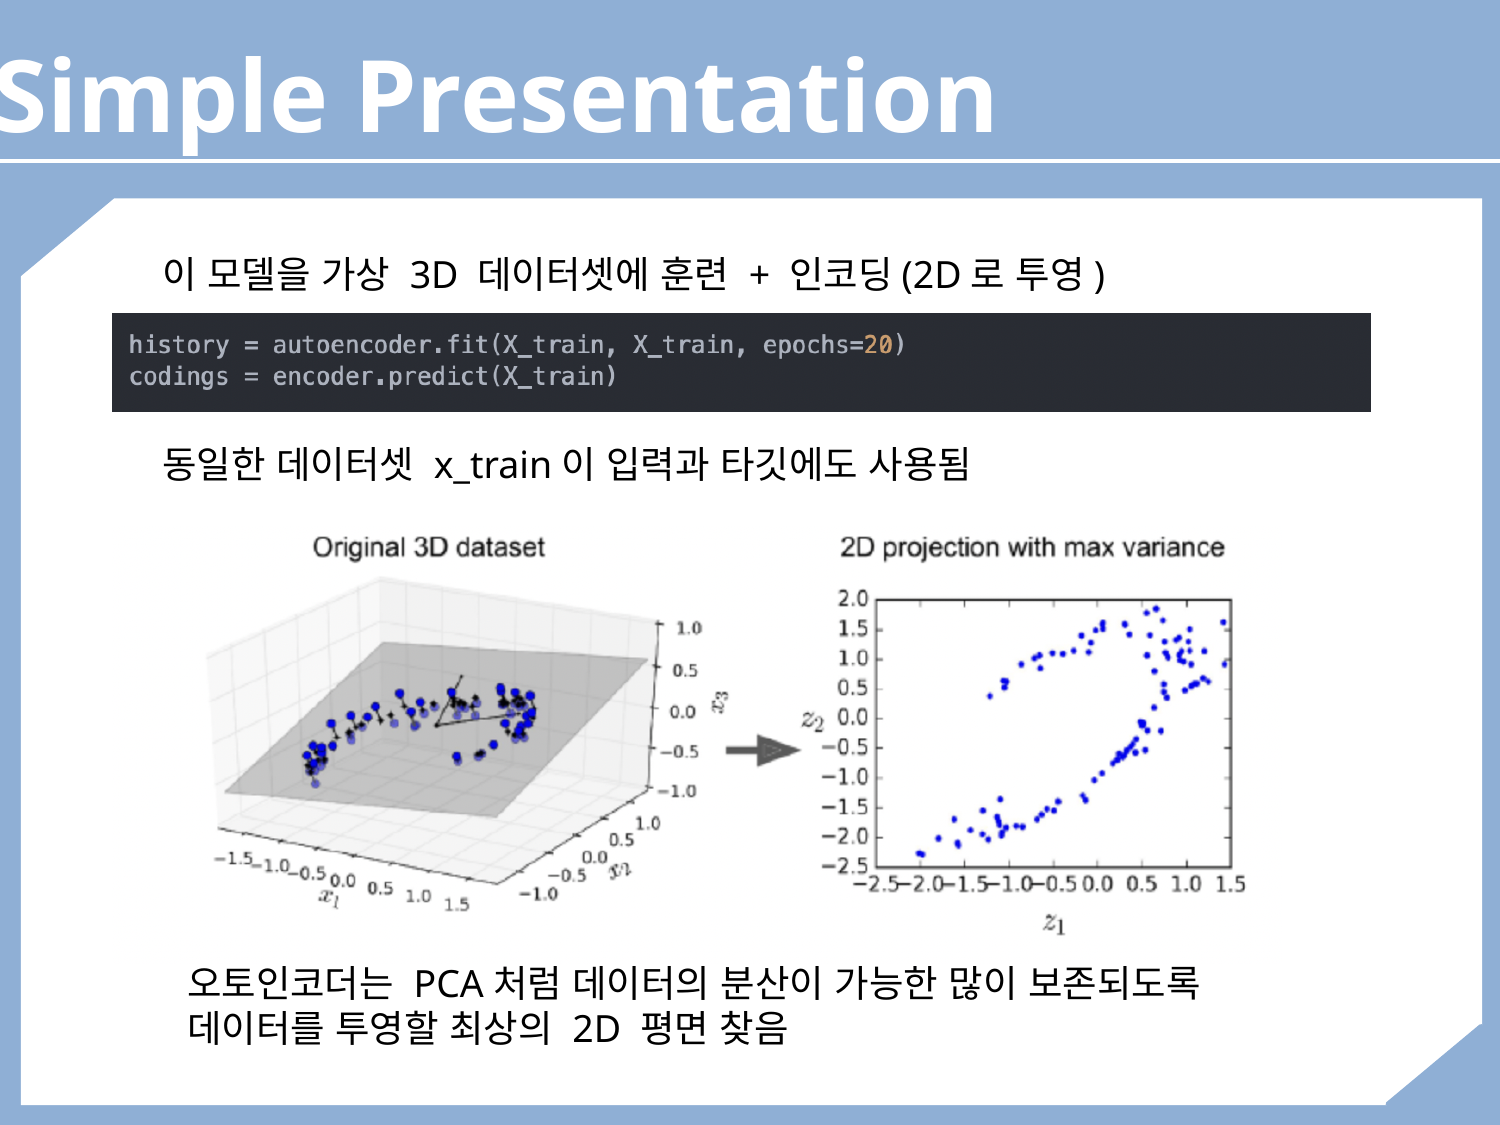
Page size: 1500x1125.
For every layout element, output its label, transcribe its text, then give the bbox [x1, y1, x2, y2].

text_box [17, 195, 1483, 1106]
picture [112, 313, 1371, 412]
picture [112, 526, 1282, 964]
text_box Simple Presentation [0, 24, 1015, 159]
